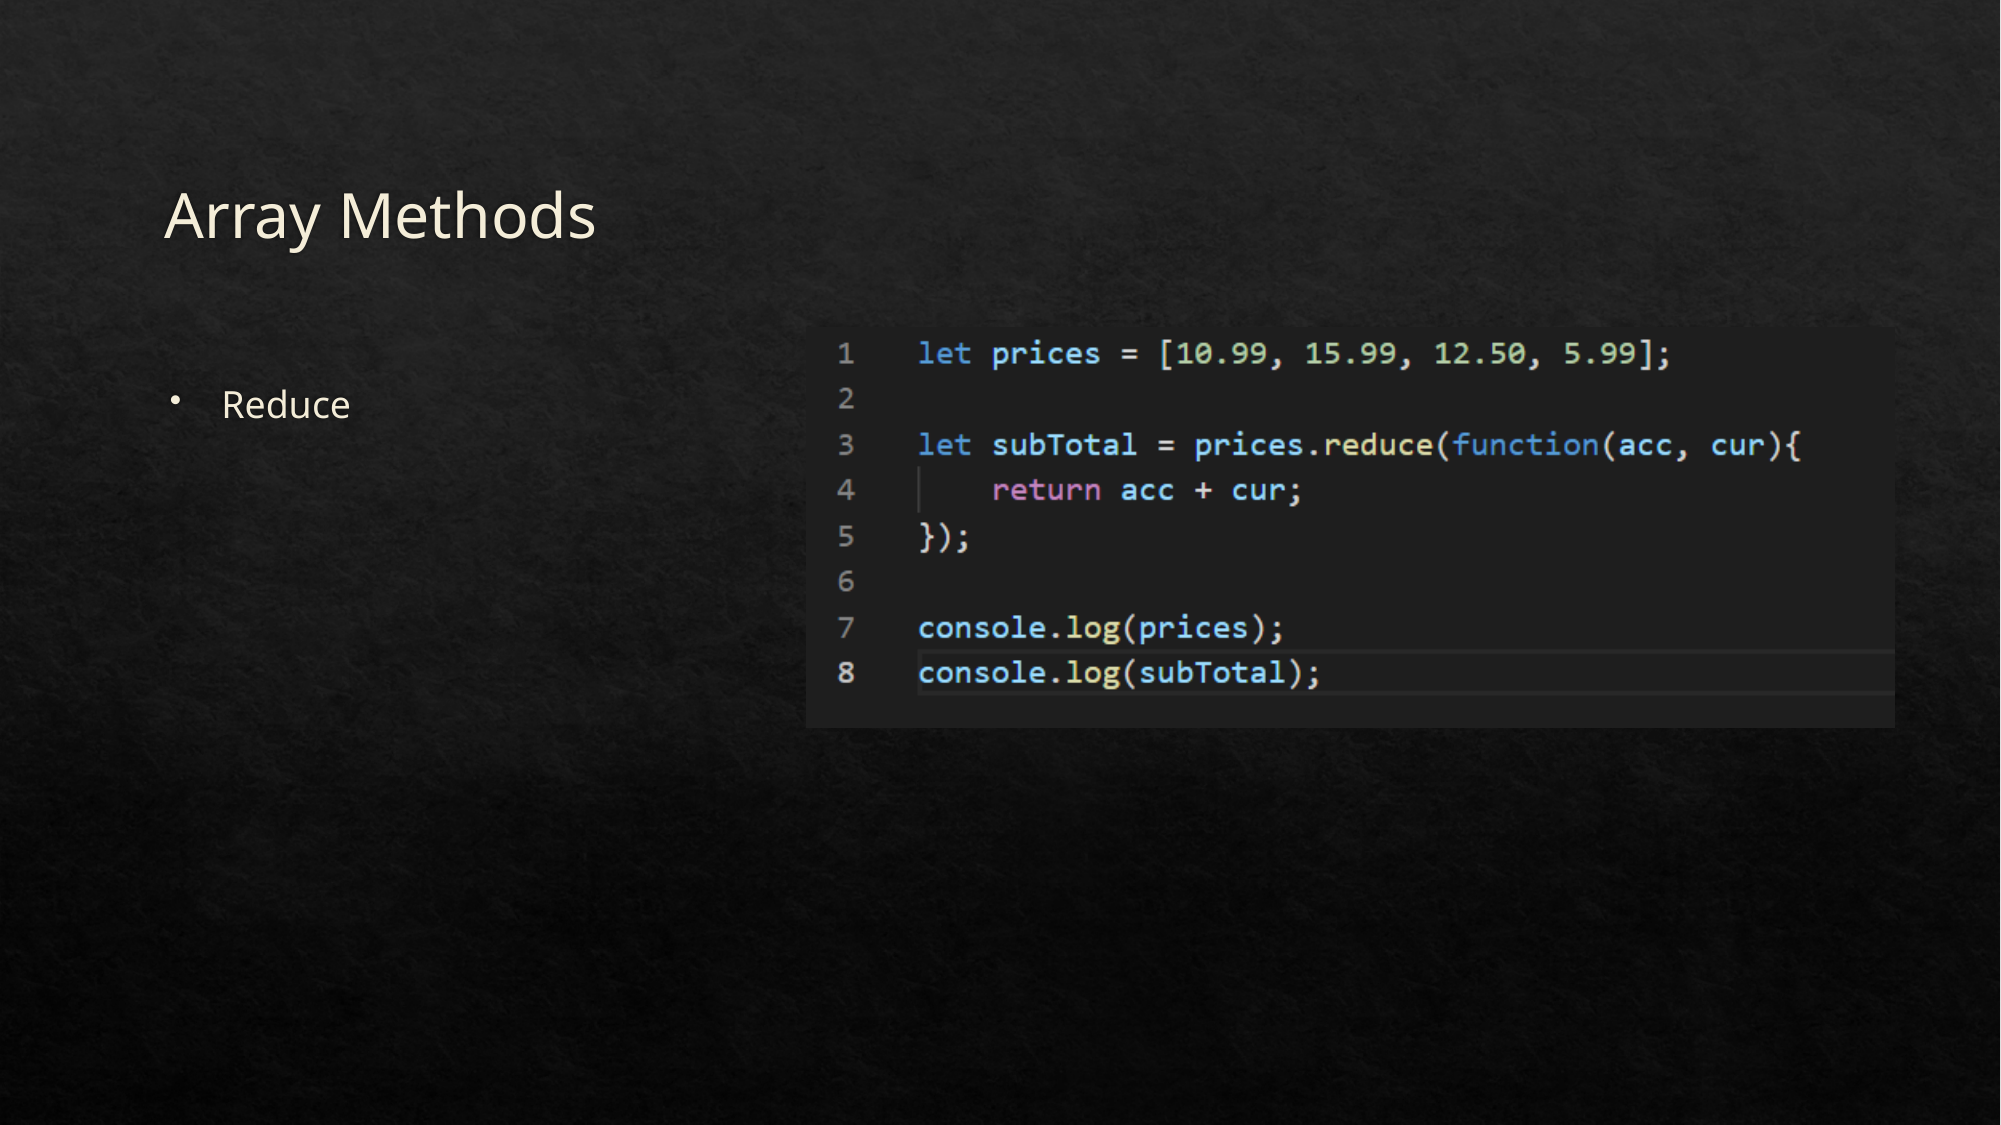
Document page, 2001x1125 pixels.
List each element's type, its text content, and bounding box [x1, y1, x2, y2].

title Array Methods [149, 105, 705, 331]
picture [806, 327, 1895, 728]
text_box [0, 0, 2000, 1125]
list Reduce [149, 368, 701, 950]
